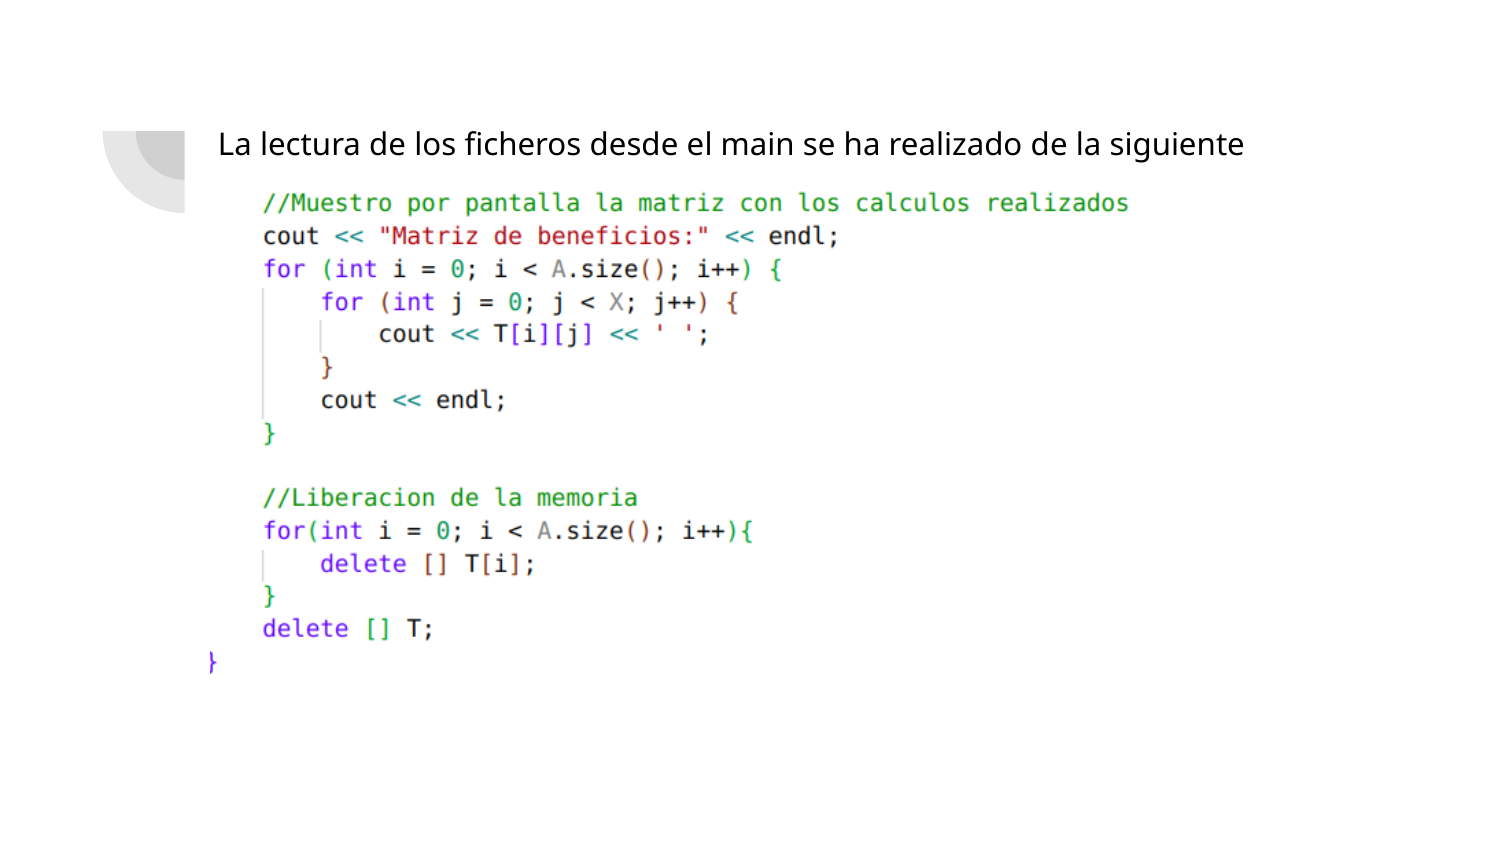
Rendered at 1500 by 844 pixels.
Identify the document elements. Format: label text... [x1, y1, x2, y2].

list La lectura de los ficheros desde el main se ha realizado de la siguiente manera: [202, 103, 1357, 782]
picture [209, 174, 1372, 692]
